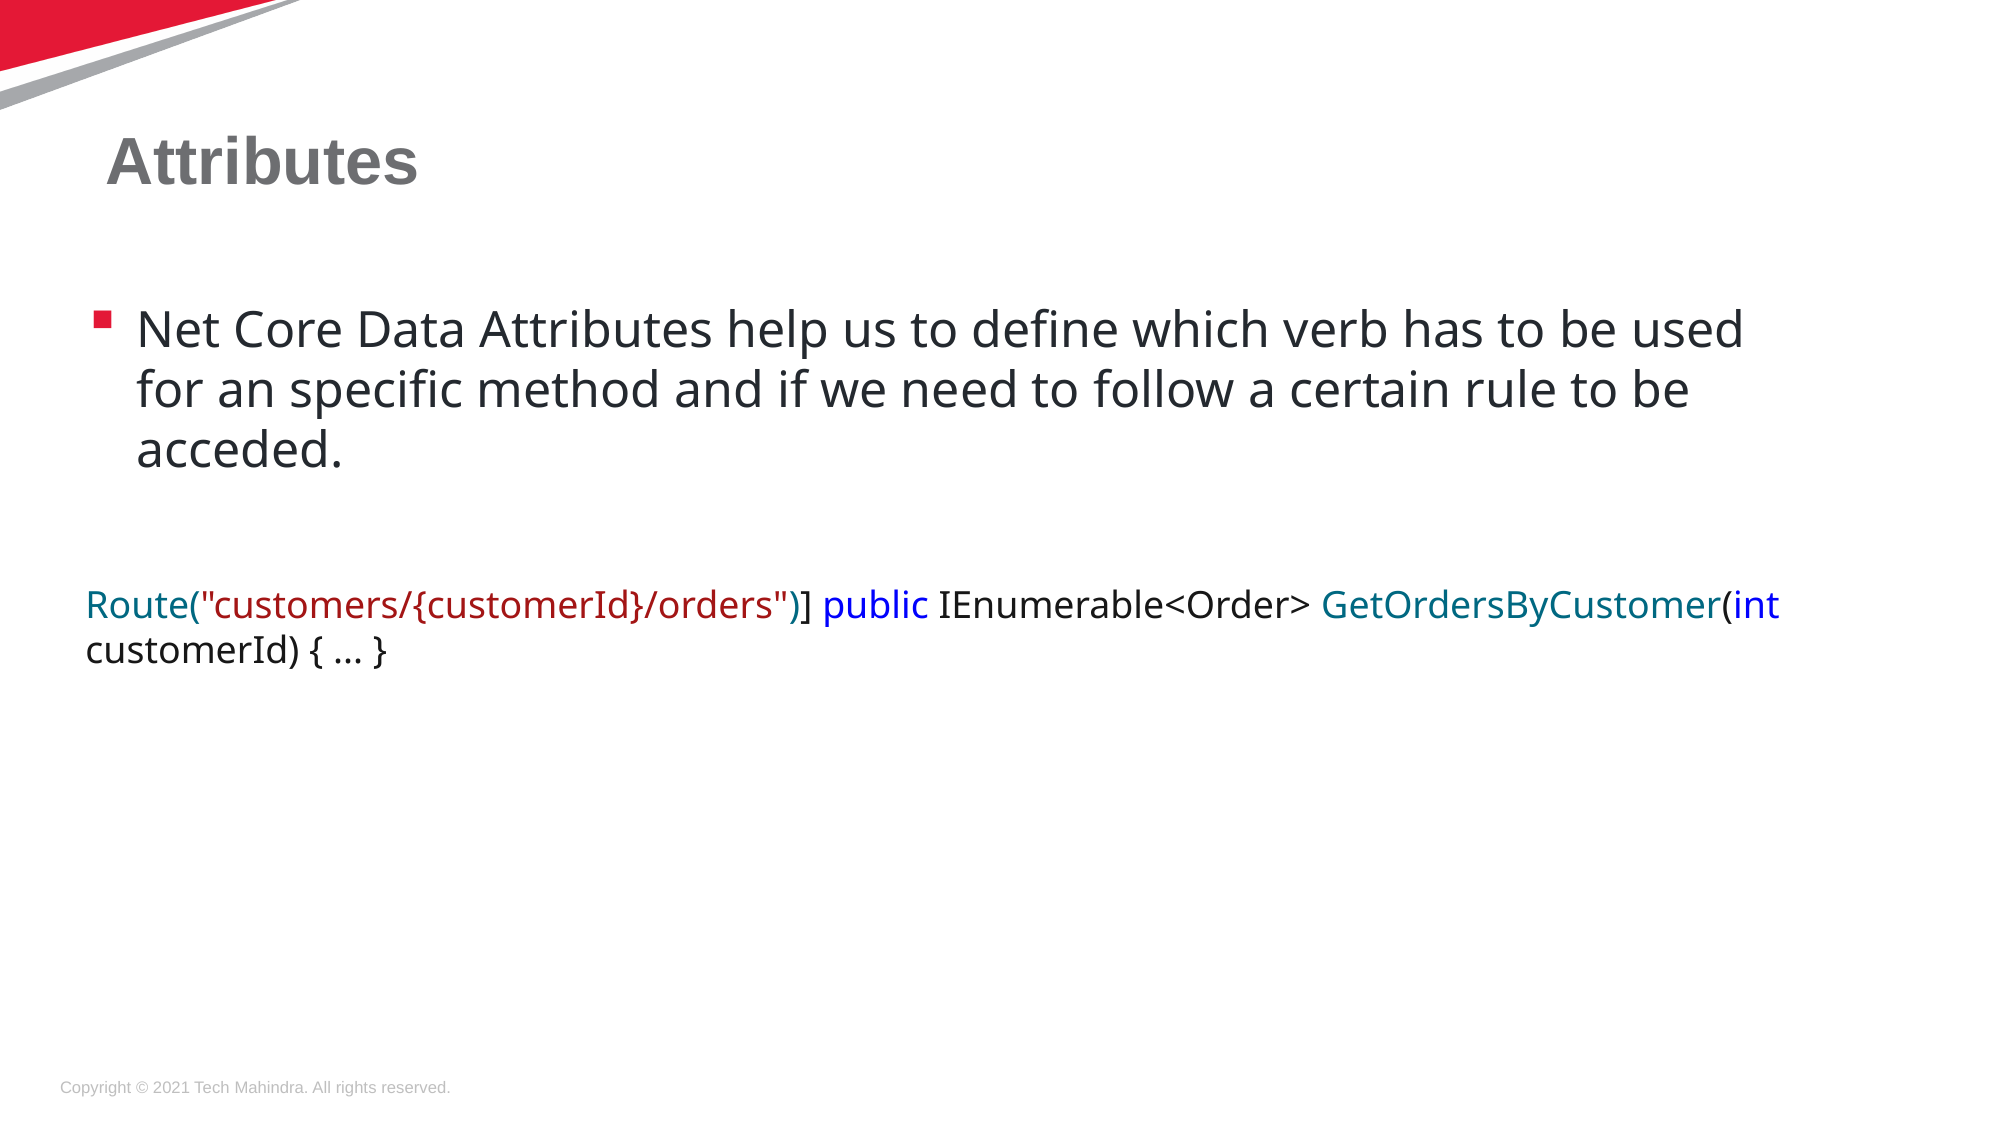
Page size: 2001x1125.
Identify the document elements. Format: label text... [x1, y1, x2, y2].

title Attributes [104, 117, 1905, 199]
list Net Core Data Attributes help us to define which verb has to be used for an specific method and if we need to follow a certain rule to be acceded. [88, 297, 1820, 419]
picture [0, 0, 303, 110]
text_box Route("customers/{customerId}/orders")] public IEnumerable<Order> GetOrdersByCustomer(int customerId) { ... } [85, 580, 1842, 671]
